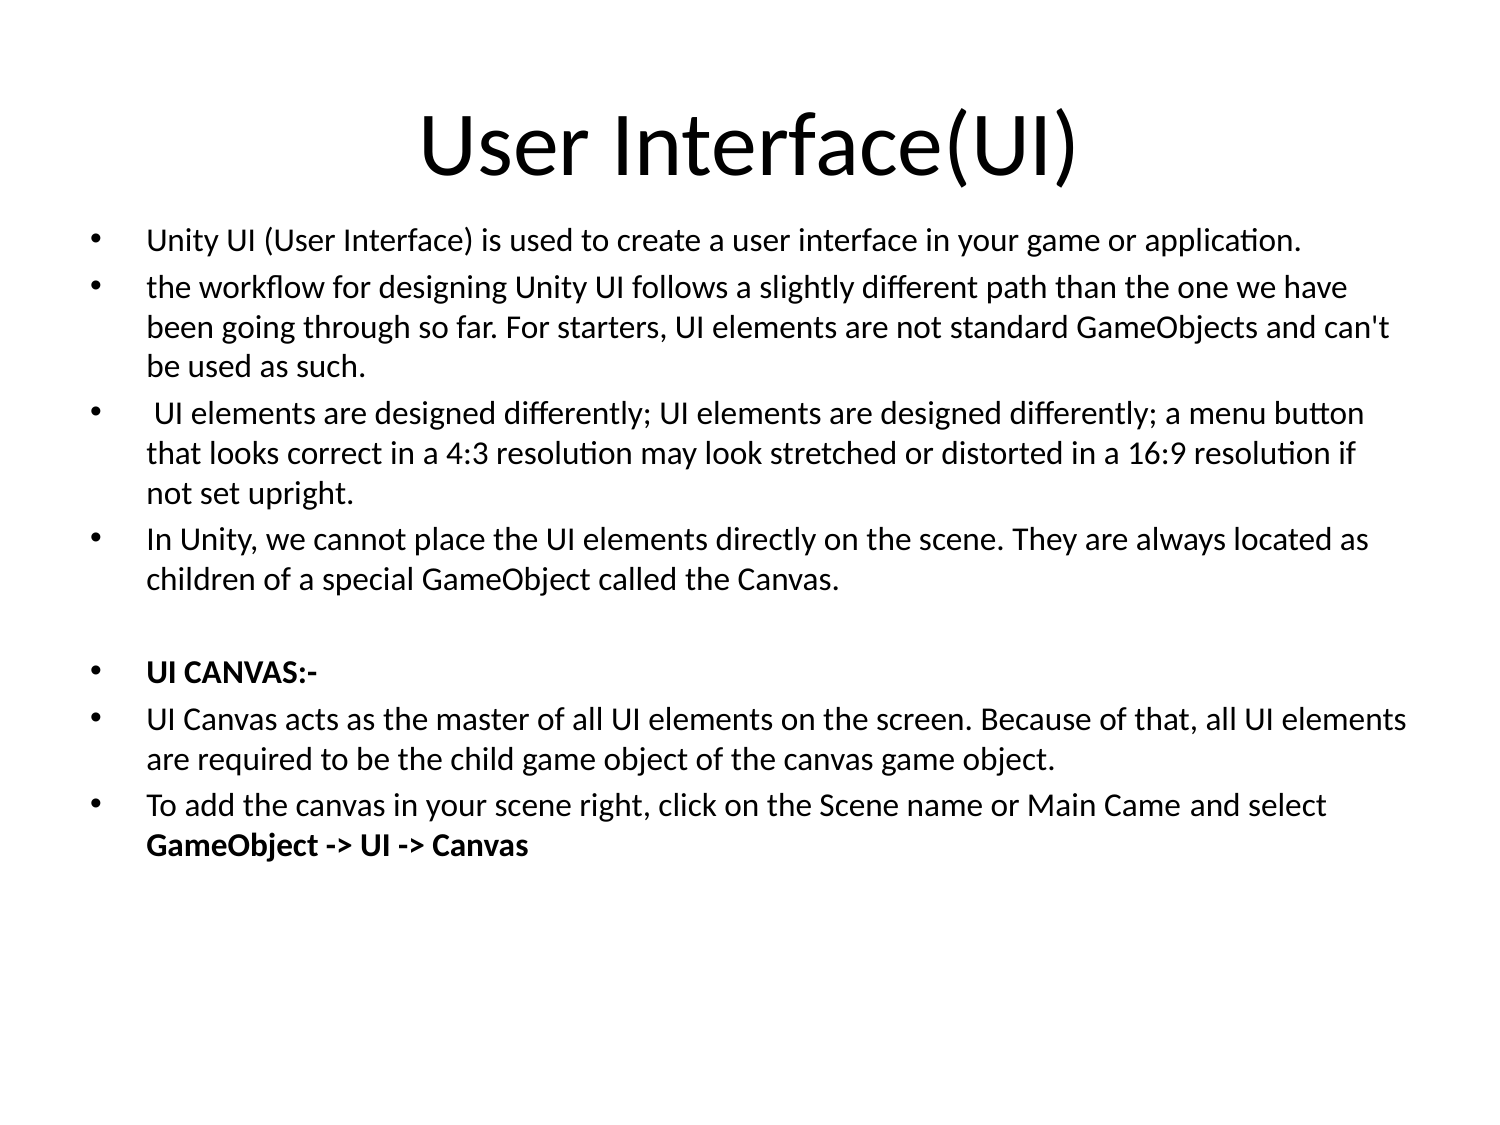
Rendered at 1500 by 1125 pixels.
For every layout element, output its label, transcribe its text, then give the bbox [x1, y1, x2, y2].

list Unity UI (User Interface) is used to create a user interface in your game or application. the workflow for designing Unity UI follows a slightly different path than the one we have been going through so far. For starters, UI elements are not standard GameObjects and can't be used as such. UI elements are designed differently; UI elements are designed differently; a menu button that looks correct in a 4:3 resolution may look stretched or distorted in a 16:9 resolution if not set upright. In Unity, we cannot place the UI elements directly on the scene. They are always located as children of a special GameObject called the Canvas. UI CANVAS:- UI Canvas acts as the master of all UI elements on the screen. Because of that, all UI elements are required to be the child game object of the canvas game object. To add the canvas in your scene right, click on the Scene name or Main Came and select GameObject -> UI -> Canvas [75, 210, 1425, 1005]
title User Interface(UI) [75, 45, 1425, 210]
